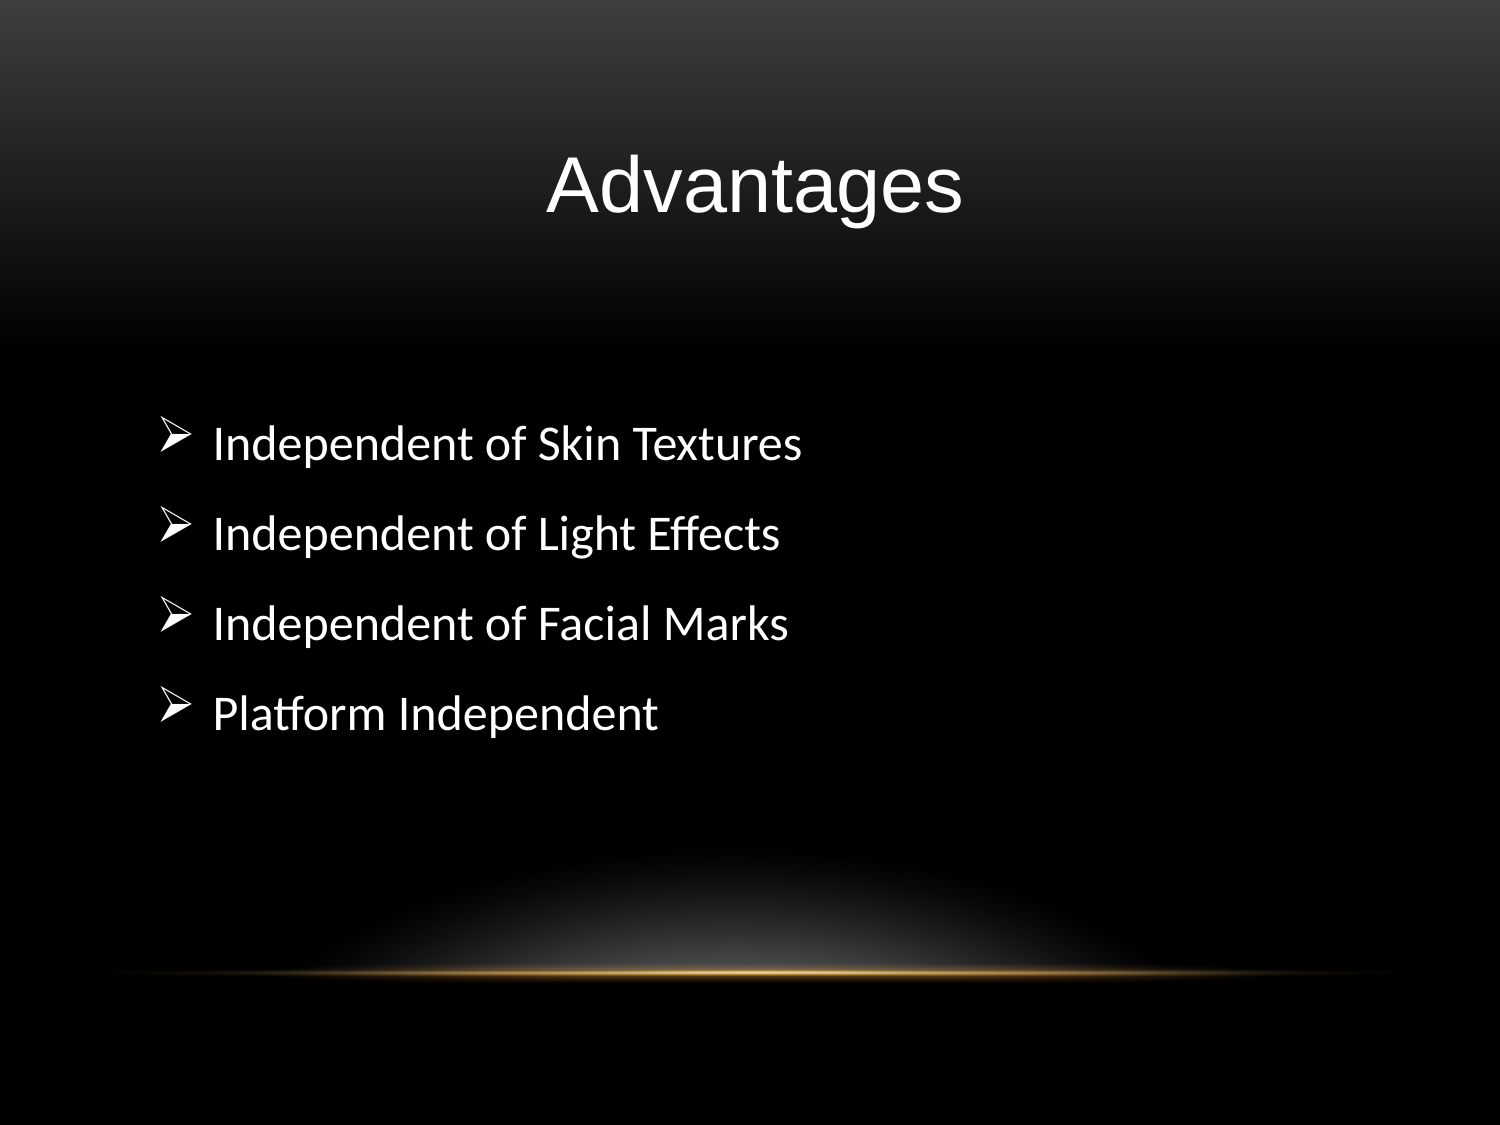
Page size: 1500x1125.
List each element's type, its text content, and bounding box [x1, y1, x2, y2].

text_box Independent of Skin Textures Independent of Light Effects Independent of Facial Marks Platform Independent [141, 373, 1371, 749]
text_box Advantages [100, 125, 1412, 236]
picture [0, 0, 1500, 1125]
